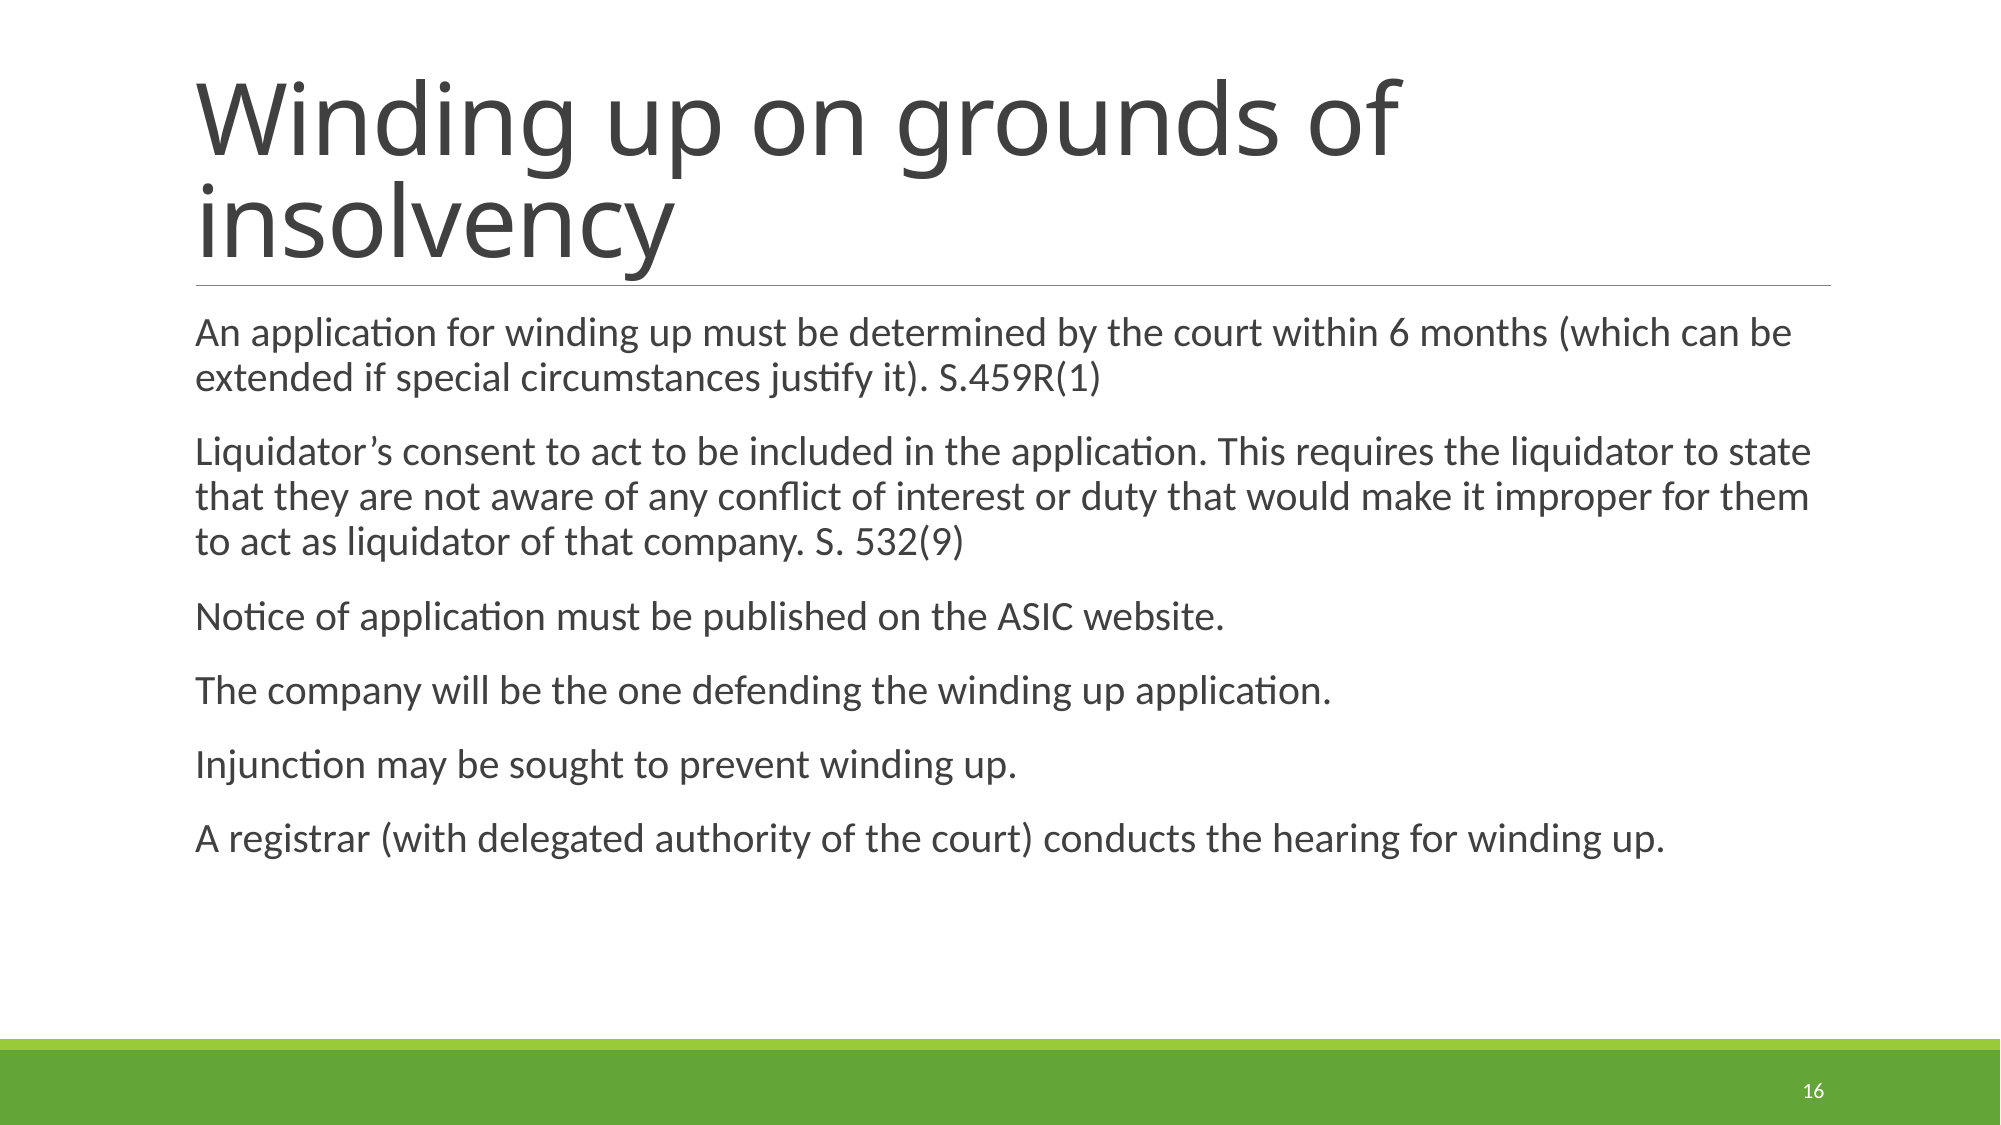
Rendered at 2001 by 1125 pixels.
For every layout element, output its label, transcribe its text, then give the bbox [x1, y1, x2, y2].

slide_number 16 [1624, 1059, 1840, 1120]
list An application for winding up must be determined by the court within 6 months (which can be extended if special circumstances justify it). S.459R(1) Liquidator’s consent to act to be included in the application. This requires the liquidator to state that they are not aware of any conflict of interest or duty that would make it improper for them to act as liquidator of that company. S. 532(9) Notice of application must be published on the ASIC website. The company will be the one defending the winding up application. Injunction may be sought to prevent winding up. A registrar (with delegated authority of the court) conducts the hearing for winding up. [180, 302, 1830, 963]
title Winding up on grounds of insolvency [180, 47, 1830, 285]
